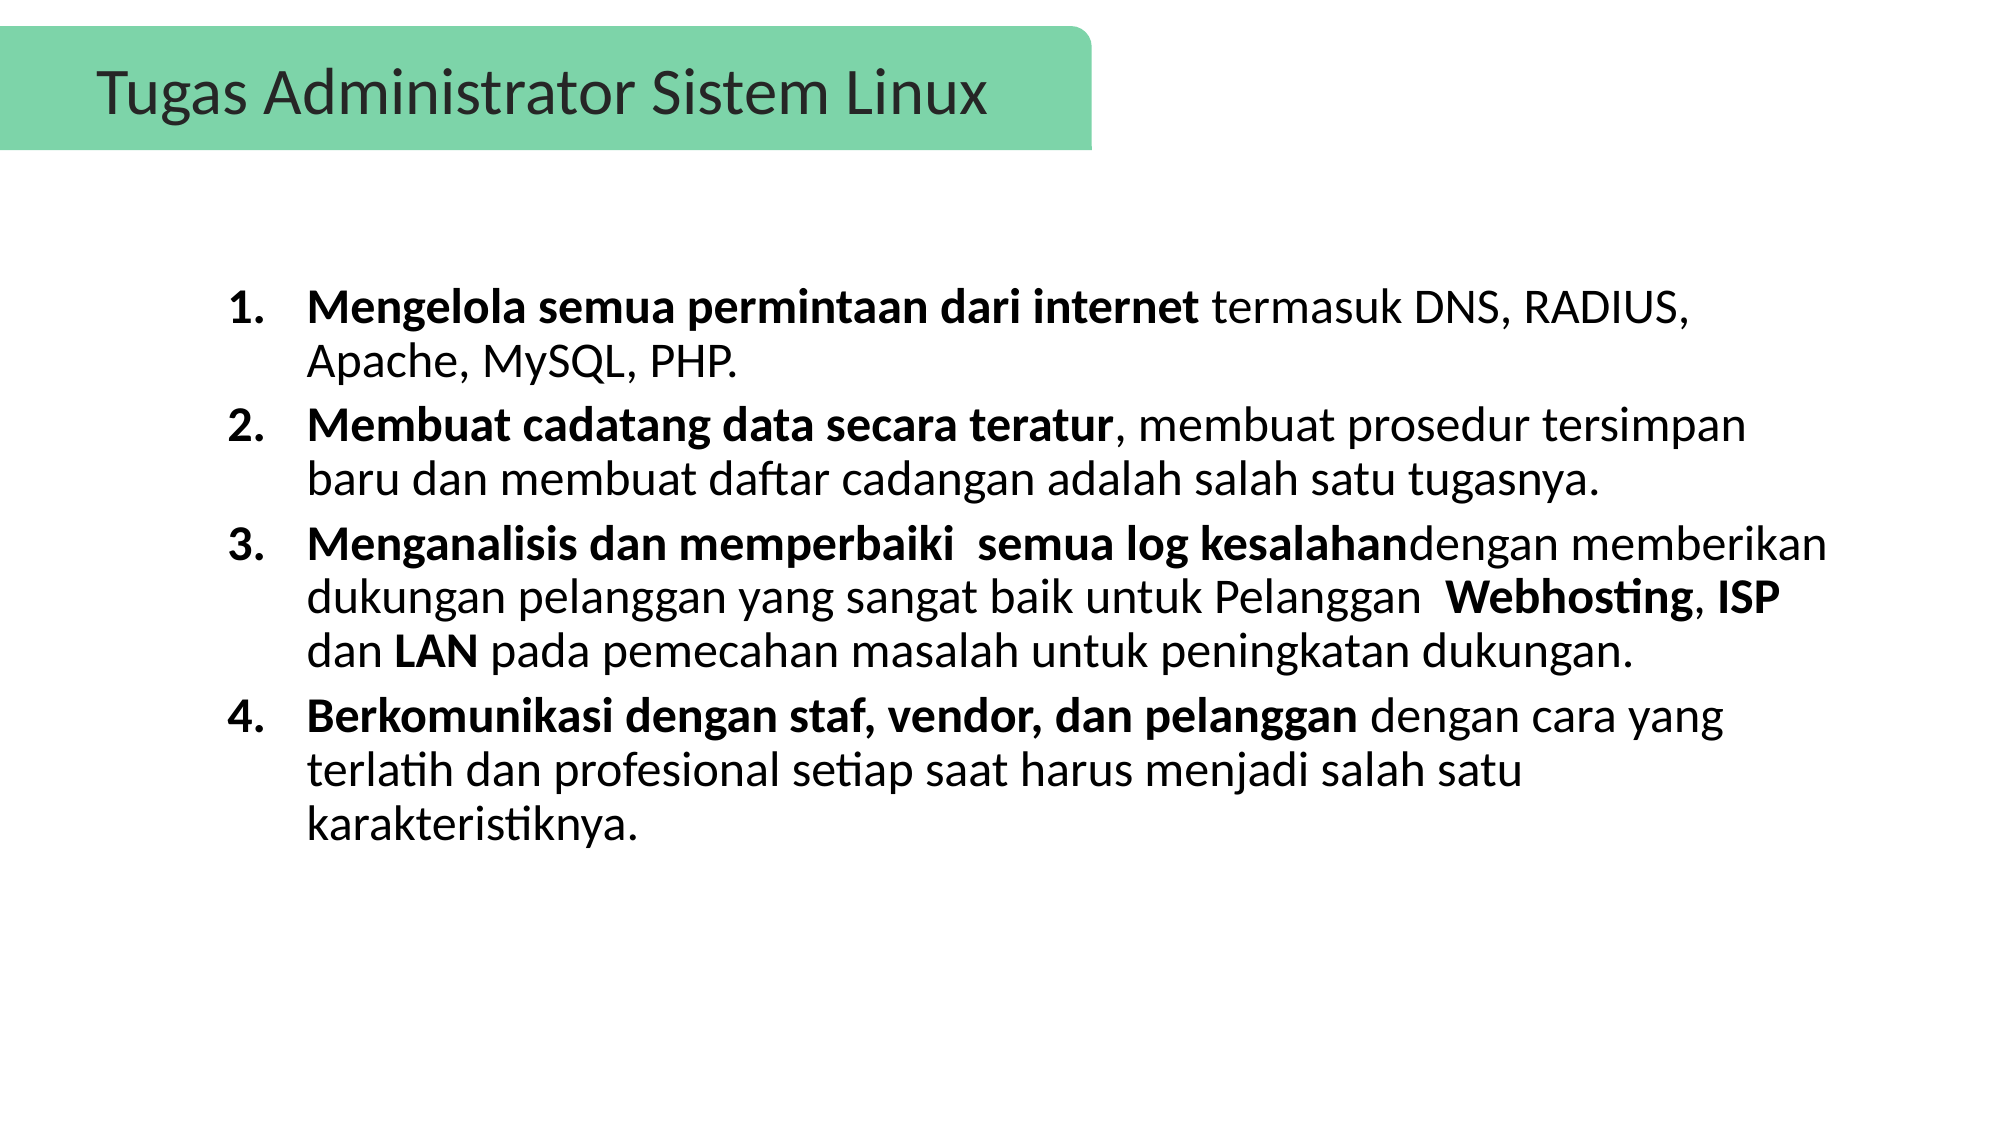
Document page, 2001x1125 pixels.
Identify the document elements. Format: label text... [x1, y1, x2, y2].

list Mengelola semua permintaan dari internet termasuk DNS, RADIUS, Apache, MySQL, PHP. Membuat cadatang data secara teratur, membuat prosedur tersimpan baru dan membuat daftar cadangan adalah salah satu tugasnya. Menganalisis dan memperbaiki semua log kesalahandengan memberikan dukungan pelanggan yang sangat baik untuk Pelanggan Webhosting, ISP dan LAN pada pemecahan masalah untuk peningkatan dukungan. Berkomunikasi dengan staf, vendor, dan pelanggan dengan cara yang terlatih dan profesional setiap saat harus menjadi salah satu karakteristiknya. [137, 272, 1863, 1080]
text_box Tugas Administrator Sistem Linux [0, 25, 1093, 152]
